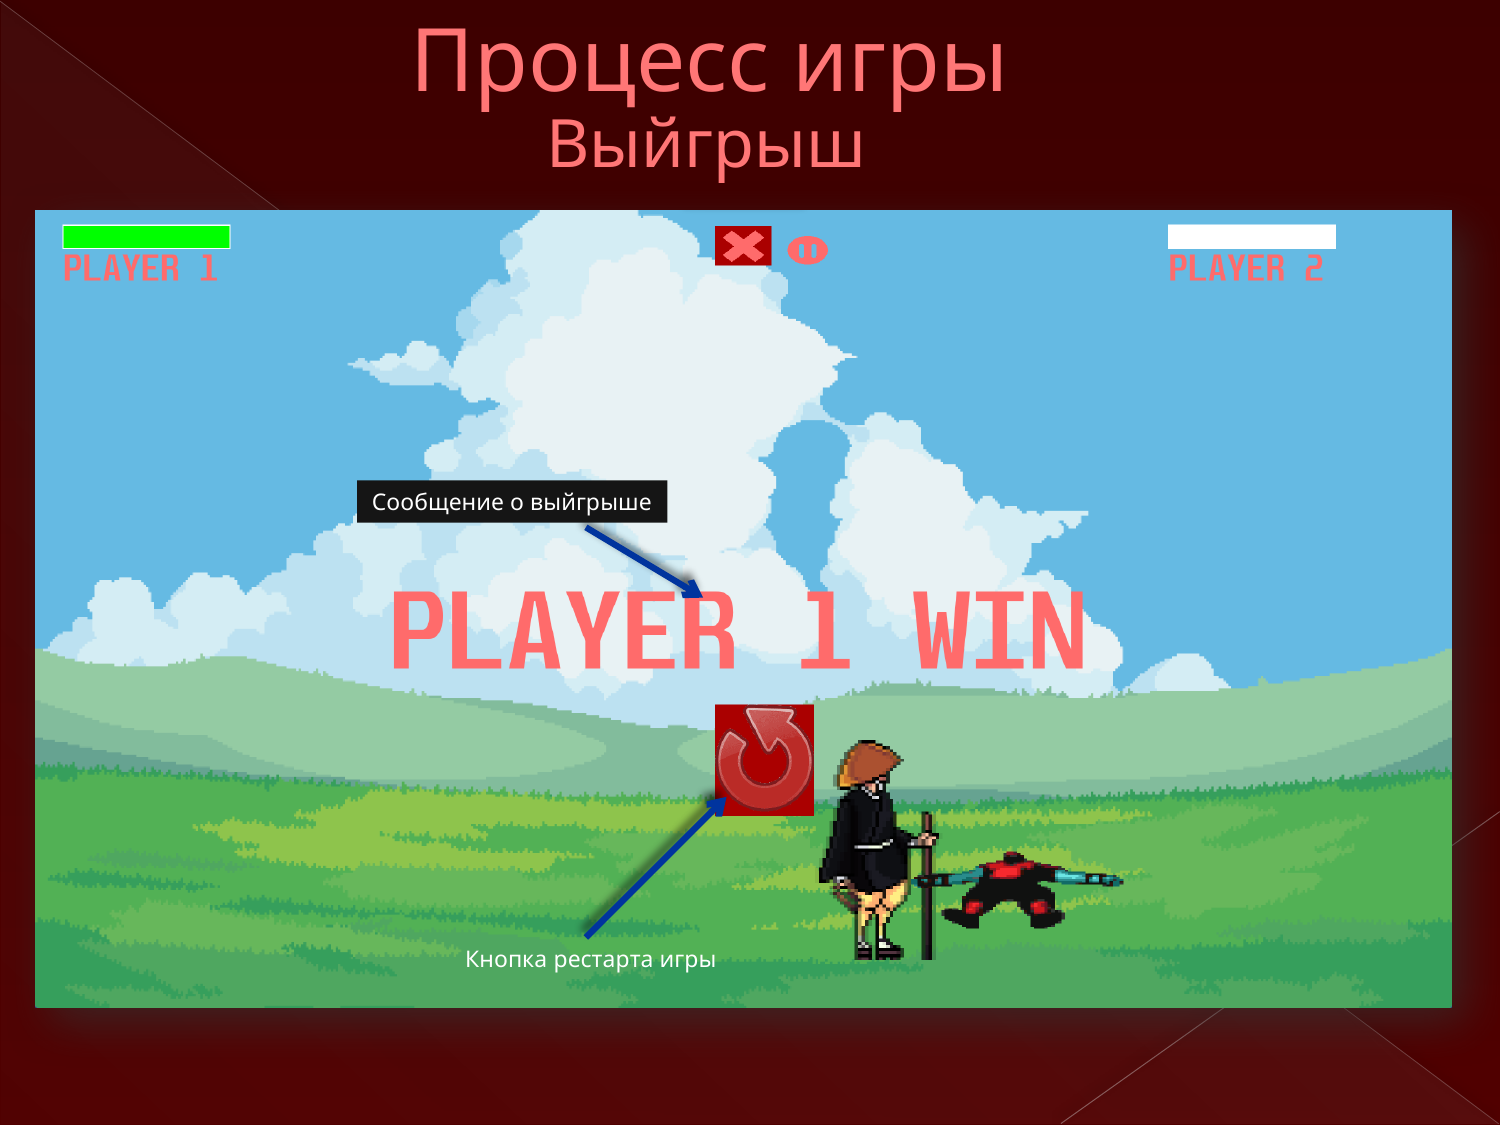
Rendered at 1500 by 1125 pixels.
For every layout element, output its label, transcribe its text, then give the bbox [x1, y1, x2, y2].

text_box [585, 527, 704, 598]
picture [34, 210, 1452, 1008]
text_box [585, 796, 727, 938]
text_box Выйгрыш [531, 93, 882, 189]
title Процесс игры [316, 0, 1500, 171]
